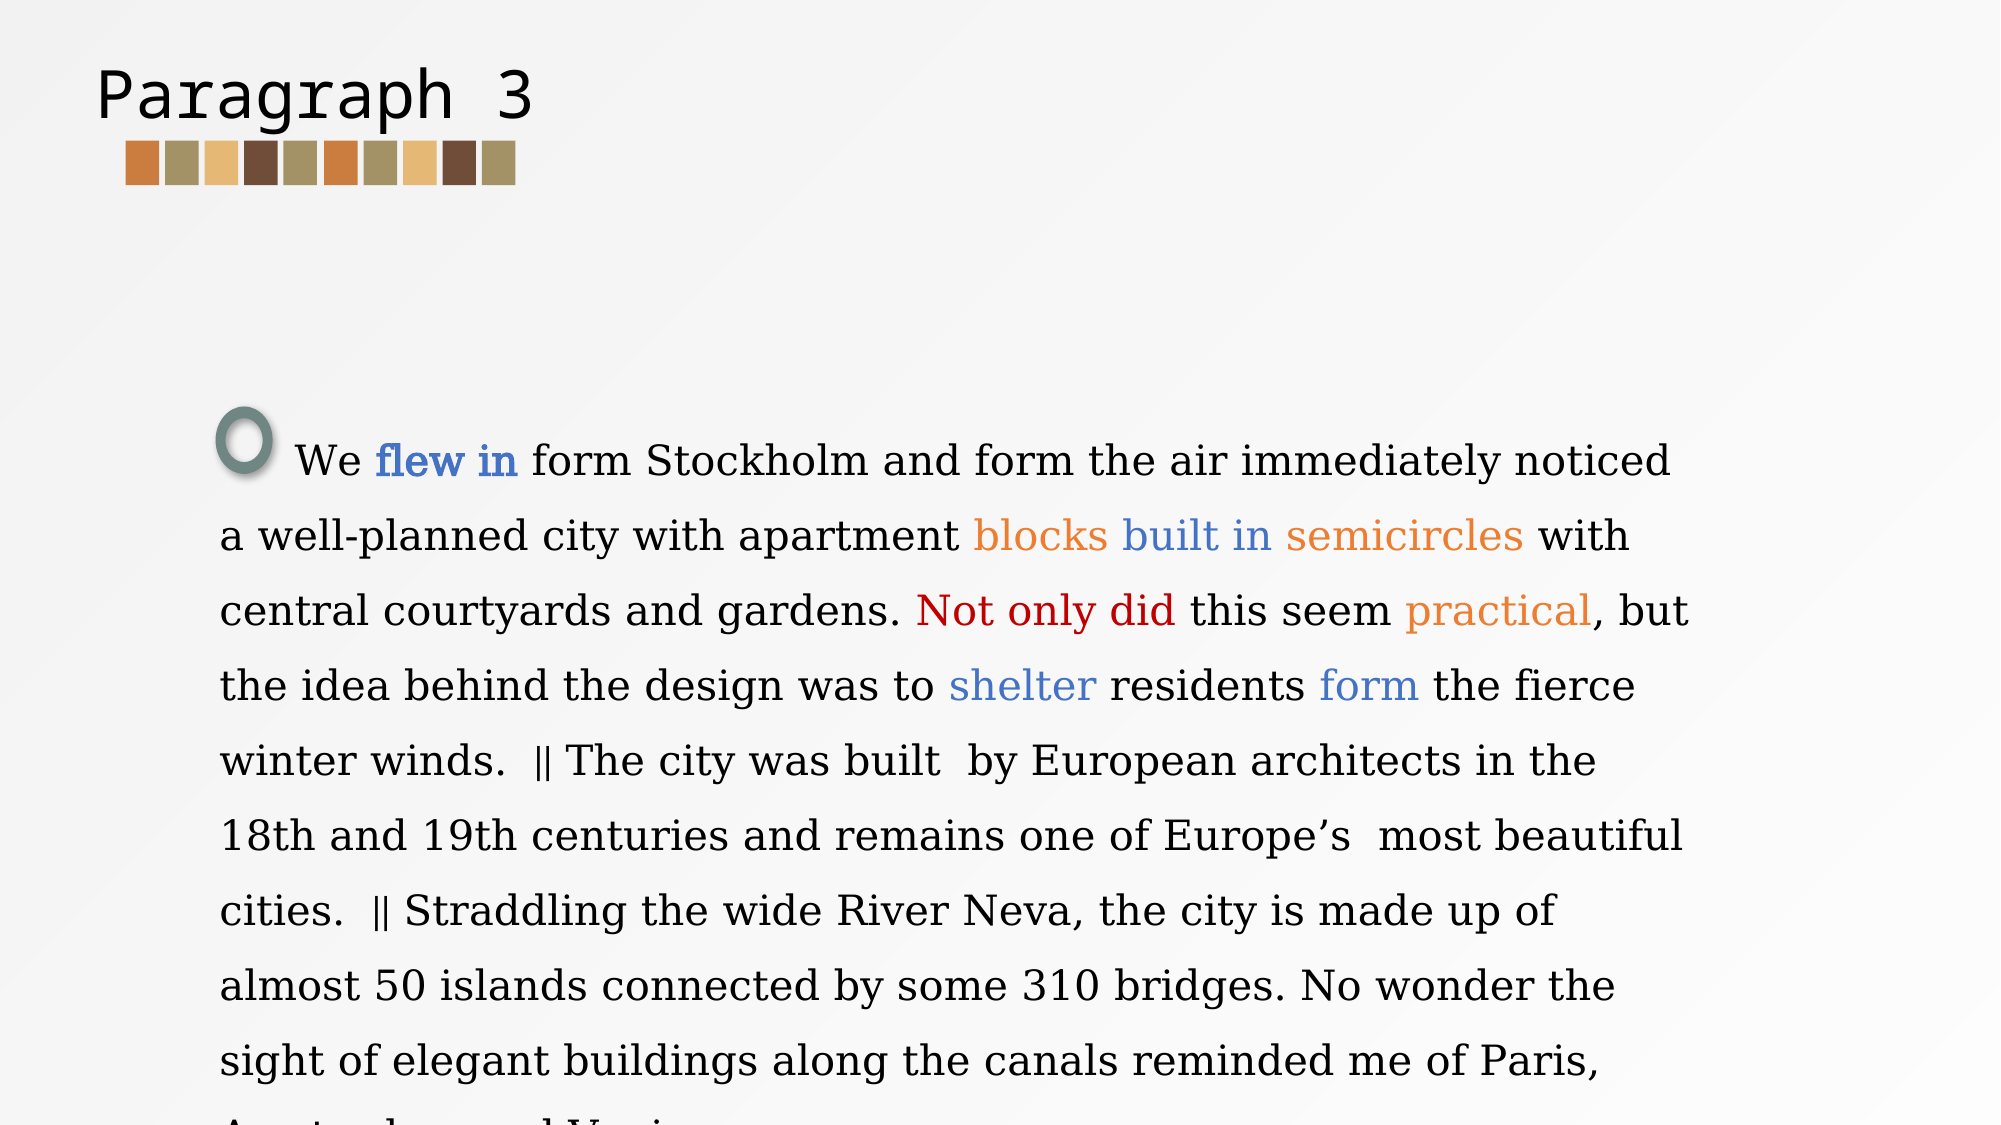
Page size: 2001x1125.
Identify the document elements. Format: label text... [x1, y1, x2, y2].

text_box We flew in form Stockholm and form the air immediately noticed a well-planned city with apartment blocks built in semicircles with central courtyards and gardens. Not only did this seem practical, but the idea behind the design was to shelter residents form the fierce winter winds. || The city was built by European architects in the 18th and 19th centuries and remains one of Europe’s most beautiful cities. || Straddling the wide River Neva, the city is made up of almost 50 islands connected by some 310 bridges. No wonder the sight of elegant buildings along the canals reminded me of Paris, Amsterdam and Venice. [204, 401, 1716, 1125]
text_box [125, 140, 516, 186]
text_box Paragraph 3 [80, 44, 551, 140]
